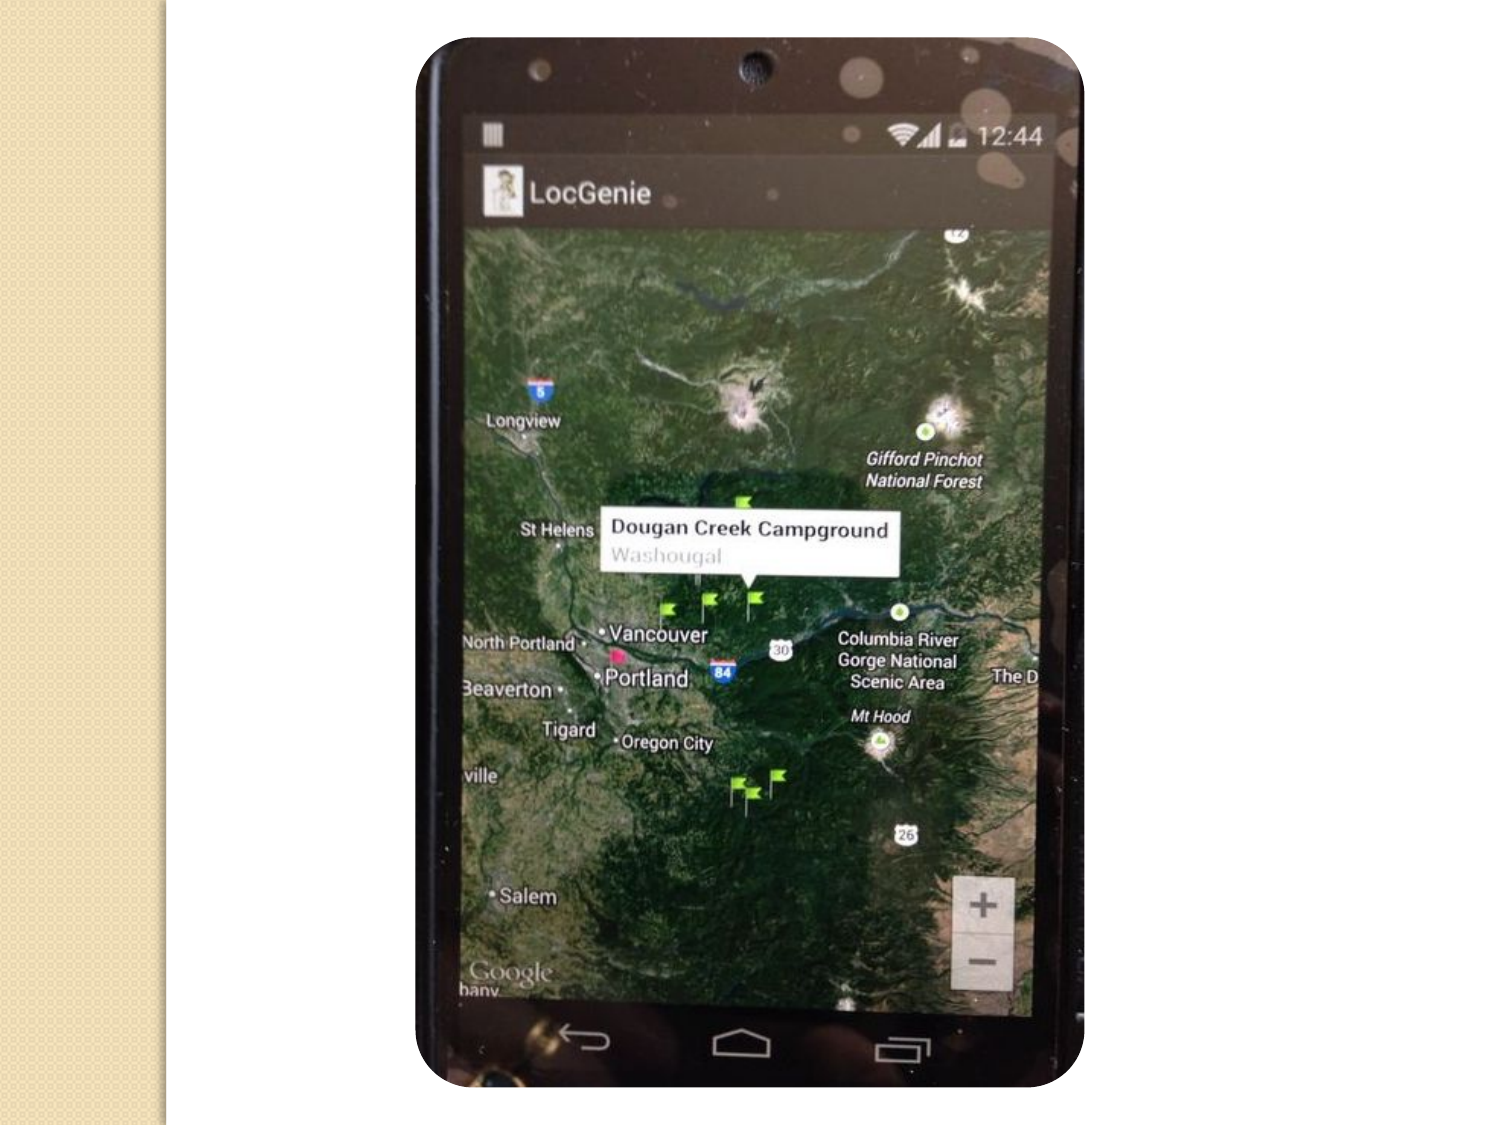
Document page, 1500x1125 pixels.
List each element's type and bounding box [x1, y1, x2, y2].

picture [415, 37, 1085, 1088]
